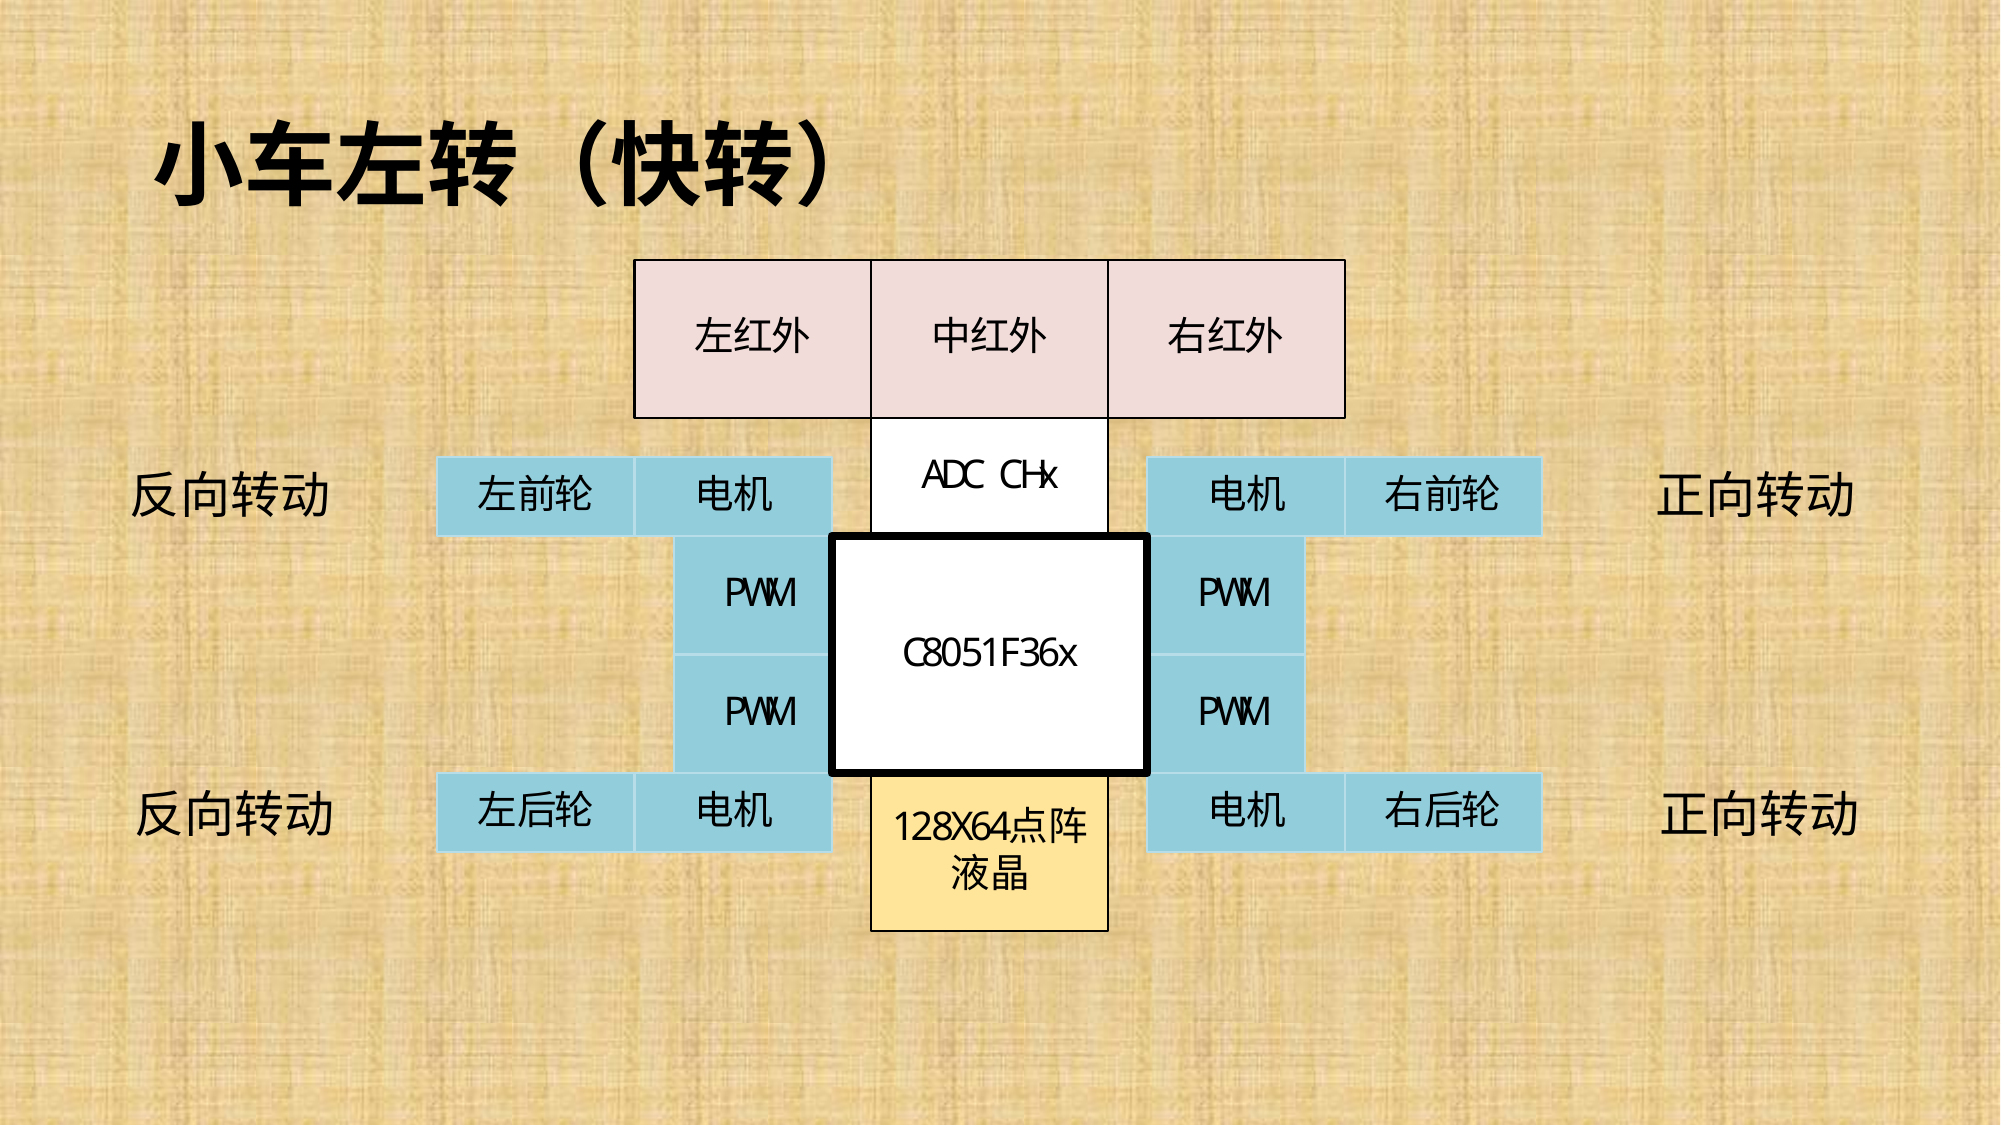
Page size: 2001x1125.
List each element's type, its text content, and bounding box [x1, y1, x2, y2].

picture [0, 0, 2001, 1125]
text_box 反向转动 [120, 775, 350, 850]
text_box 反向转动 [115, 456, 346, 531]
text_box 正向转动 [1644, 775, 1875, 850]
title 小车左转（快转） [137, 59, 1863, 278]
text_box 正向转动 [1640, 456, 1871, 531]
